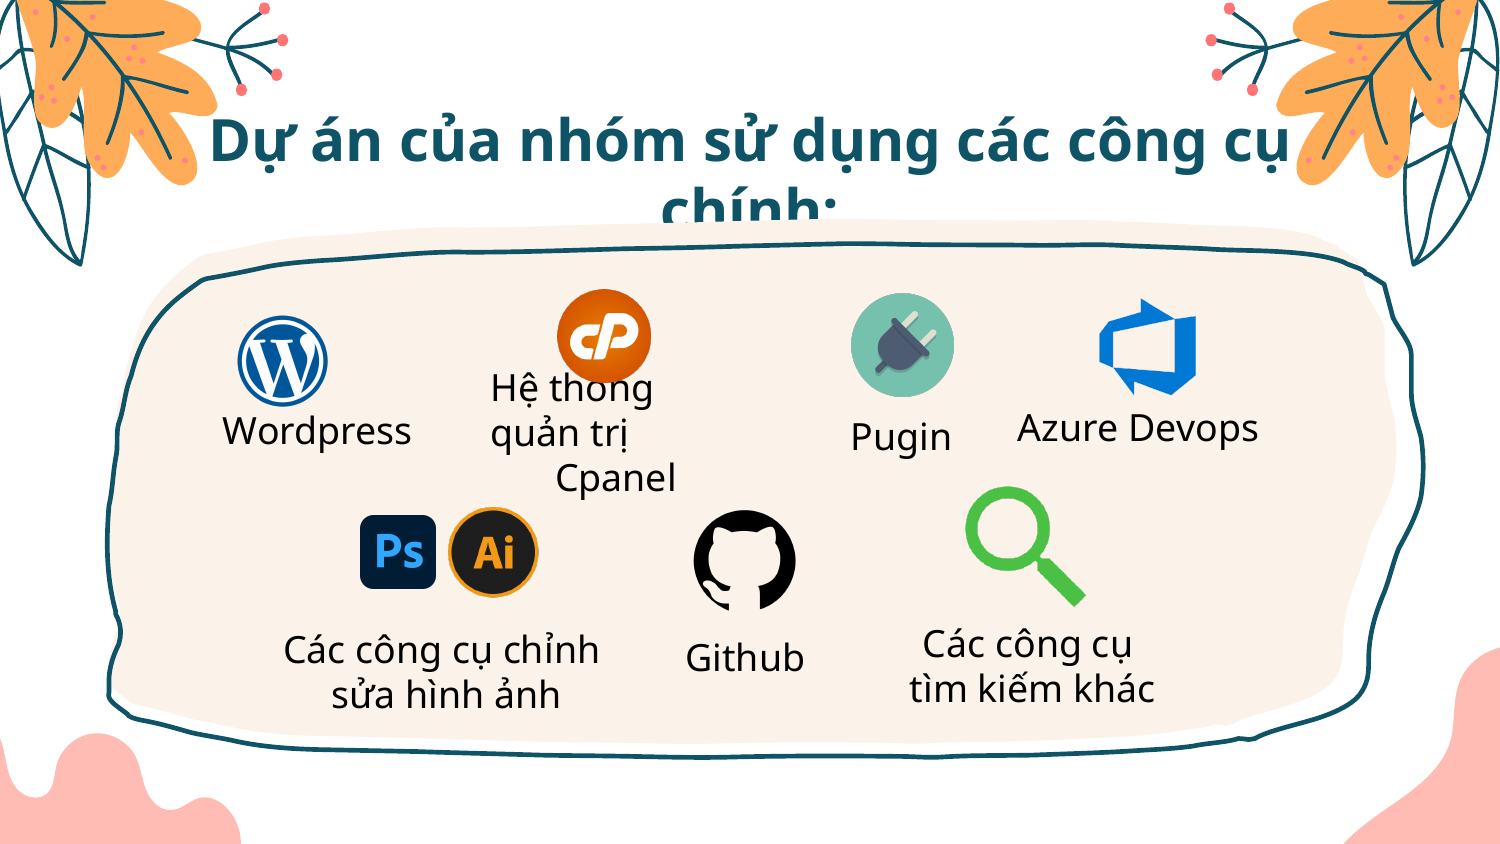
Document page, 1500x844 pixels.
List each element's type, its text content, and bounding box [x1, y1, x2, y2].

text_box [105, 218, 1425, 758]
picture [231, 309, 335, 413]
picture [689, 503, 800, 615]
picture [1098, 297, 1198, 397]
title Dự án của nhóm sử dụng các công cụ chính: [118, 88, 1382, 167]
picture [359, 494, 551, 611]
picture [953, 474, 1098, 619]
picture [557, 289, 651, 383]
picture [850, 293, 954, 397]
